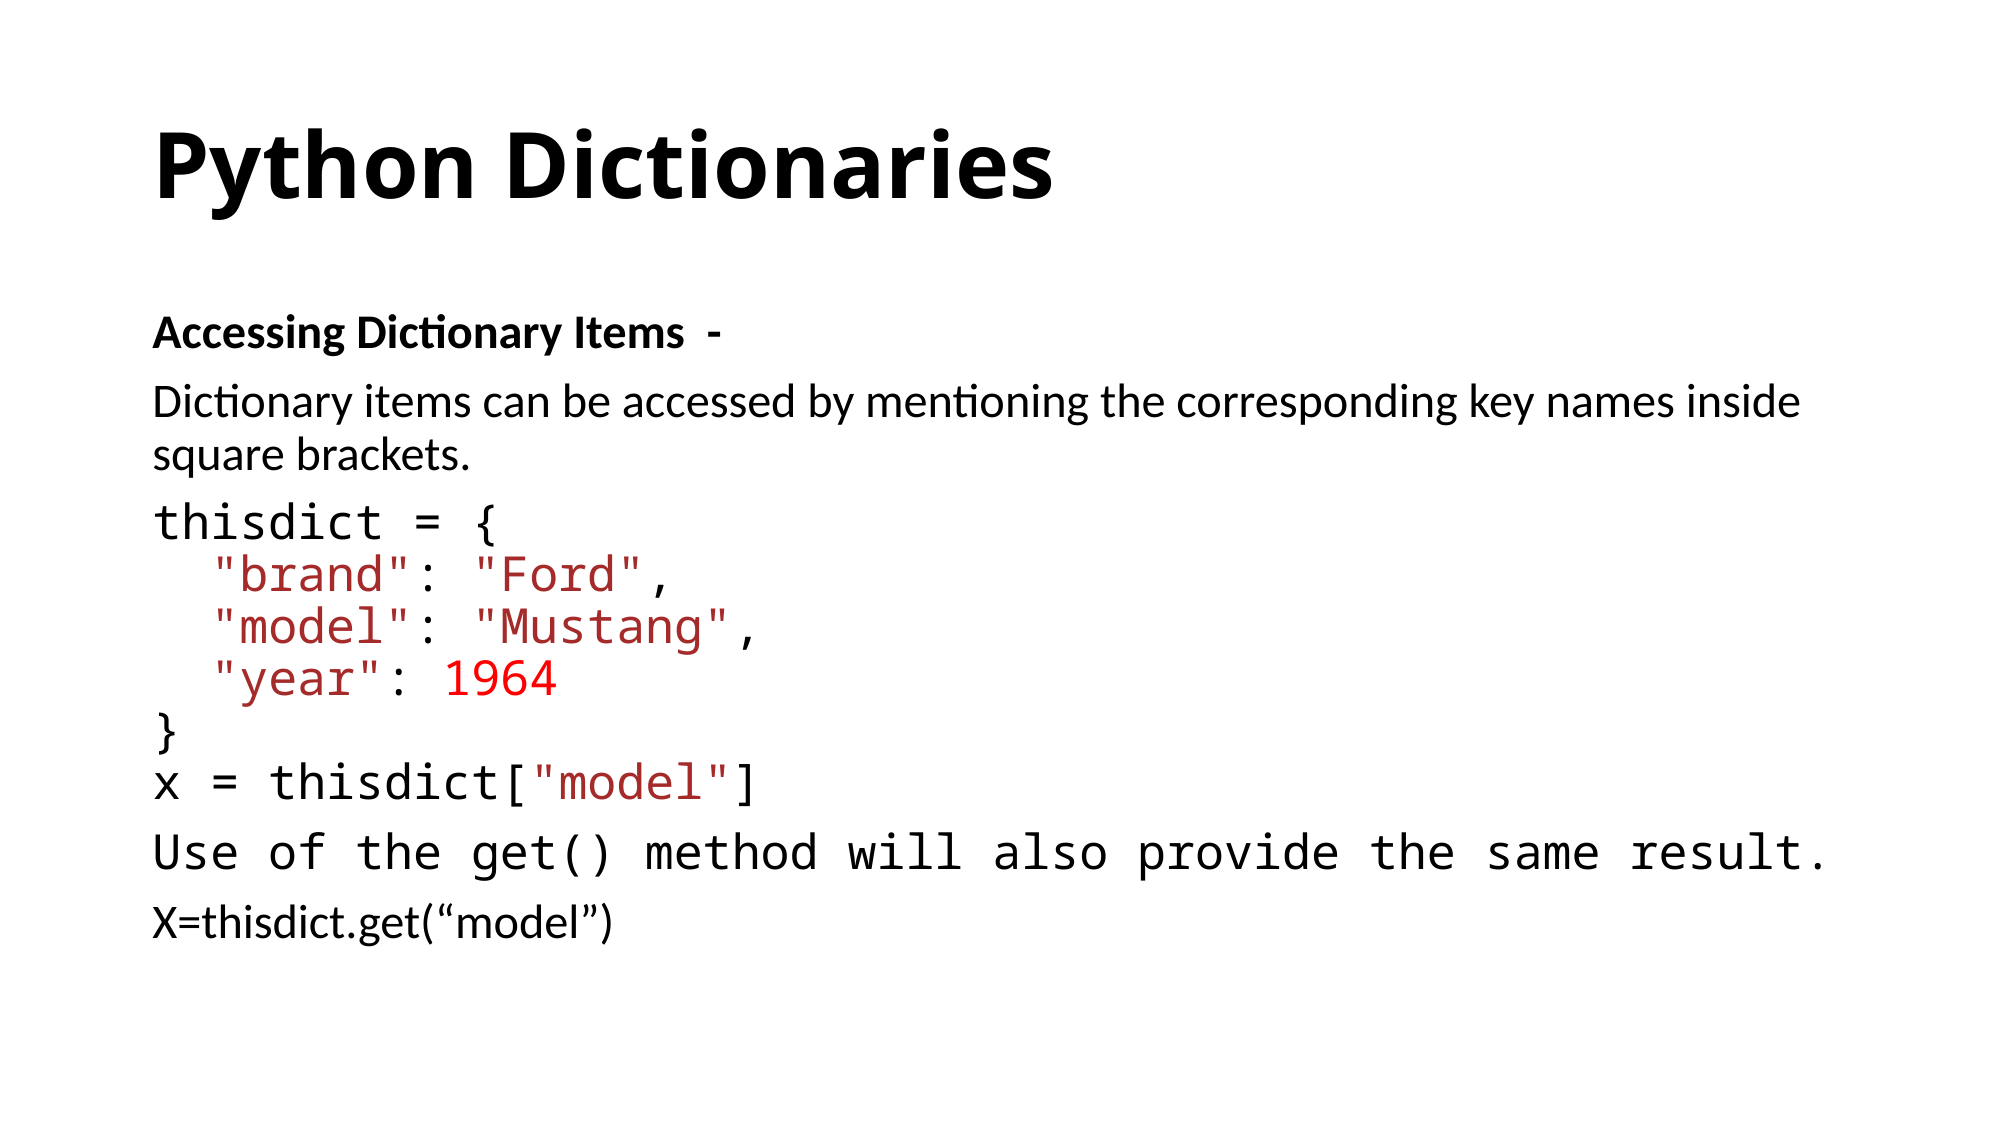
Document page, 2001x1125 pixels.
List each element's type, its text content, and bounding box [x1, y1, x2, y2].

list Accessing Dictionary Items - Dictionary items can be accessed by mentioning the corresponding key names inside square brackets. thisdict = { "brand": "Ford", "model": "Mustang", "year": 1964 } x = thisdict["model"] Use of the get() method will also provide the same result. X=thisdict.get(“model”) [137, 299, 1863, 1014]
title Python Dictionaries [137, 59, 1863, 278]
